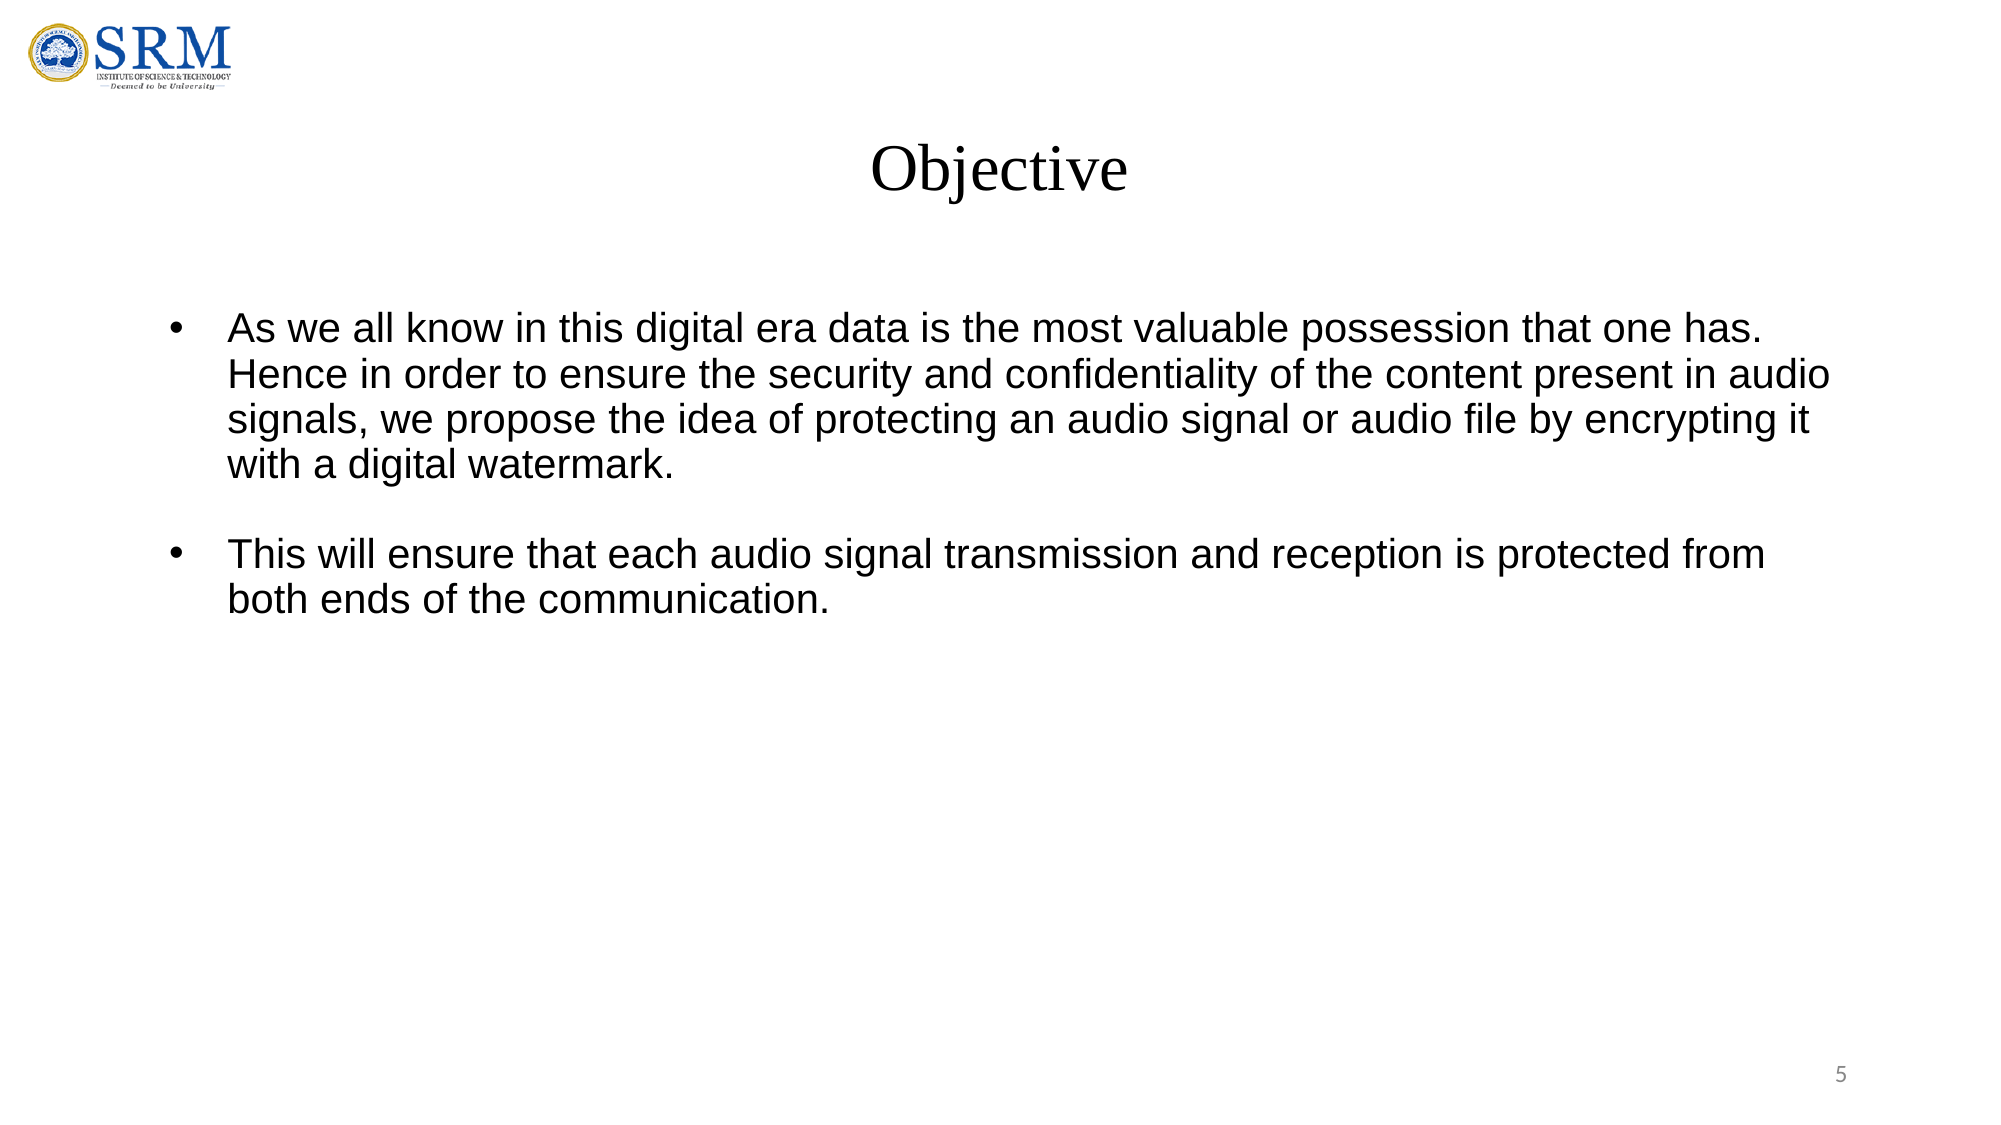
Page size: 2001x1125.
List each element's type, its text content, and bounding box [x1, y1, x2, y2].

list As we all know in this digital era data is the most valuable possession that one has. Hence in order to ensure the security and confidentiality of the content present in audio signals, we propose the idea of protecting an audio signal or audio file by encrypting it with a digital watermark. This will ensure that each audio signal transmission and reception is protected from both ends of the communication. [137, 299, 1863, 1014]
picture [27, 0, 233, 113]
title Objective [137, 59, 1863, 278]
slide_number ‹#› [1412, 1042, 1863, 1103]
